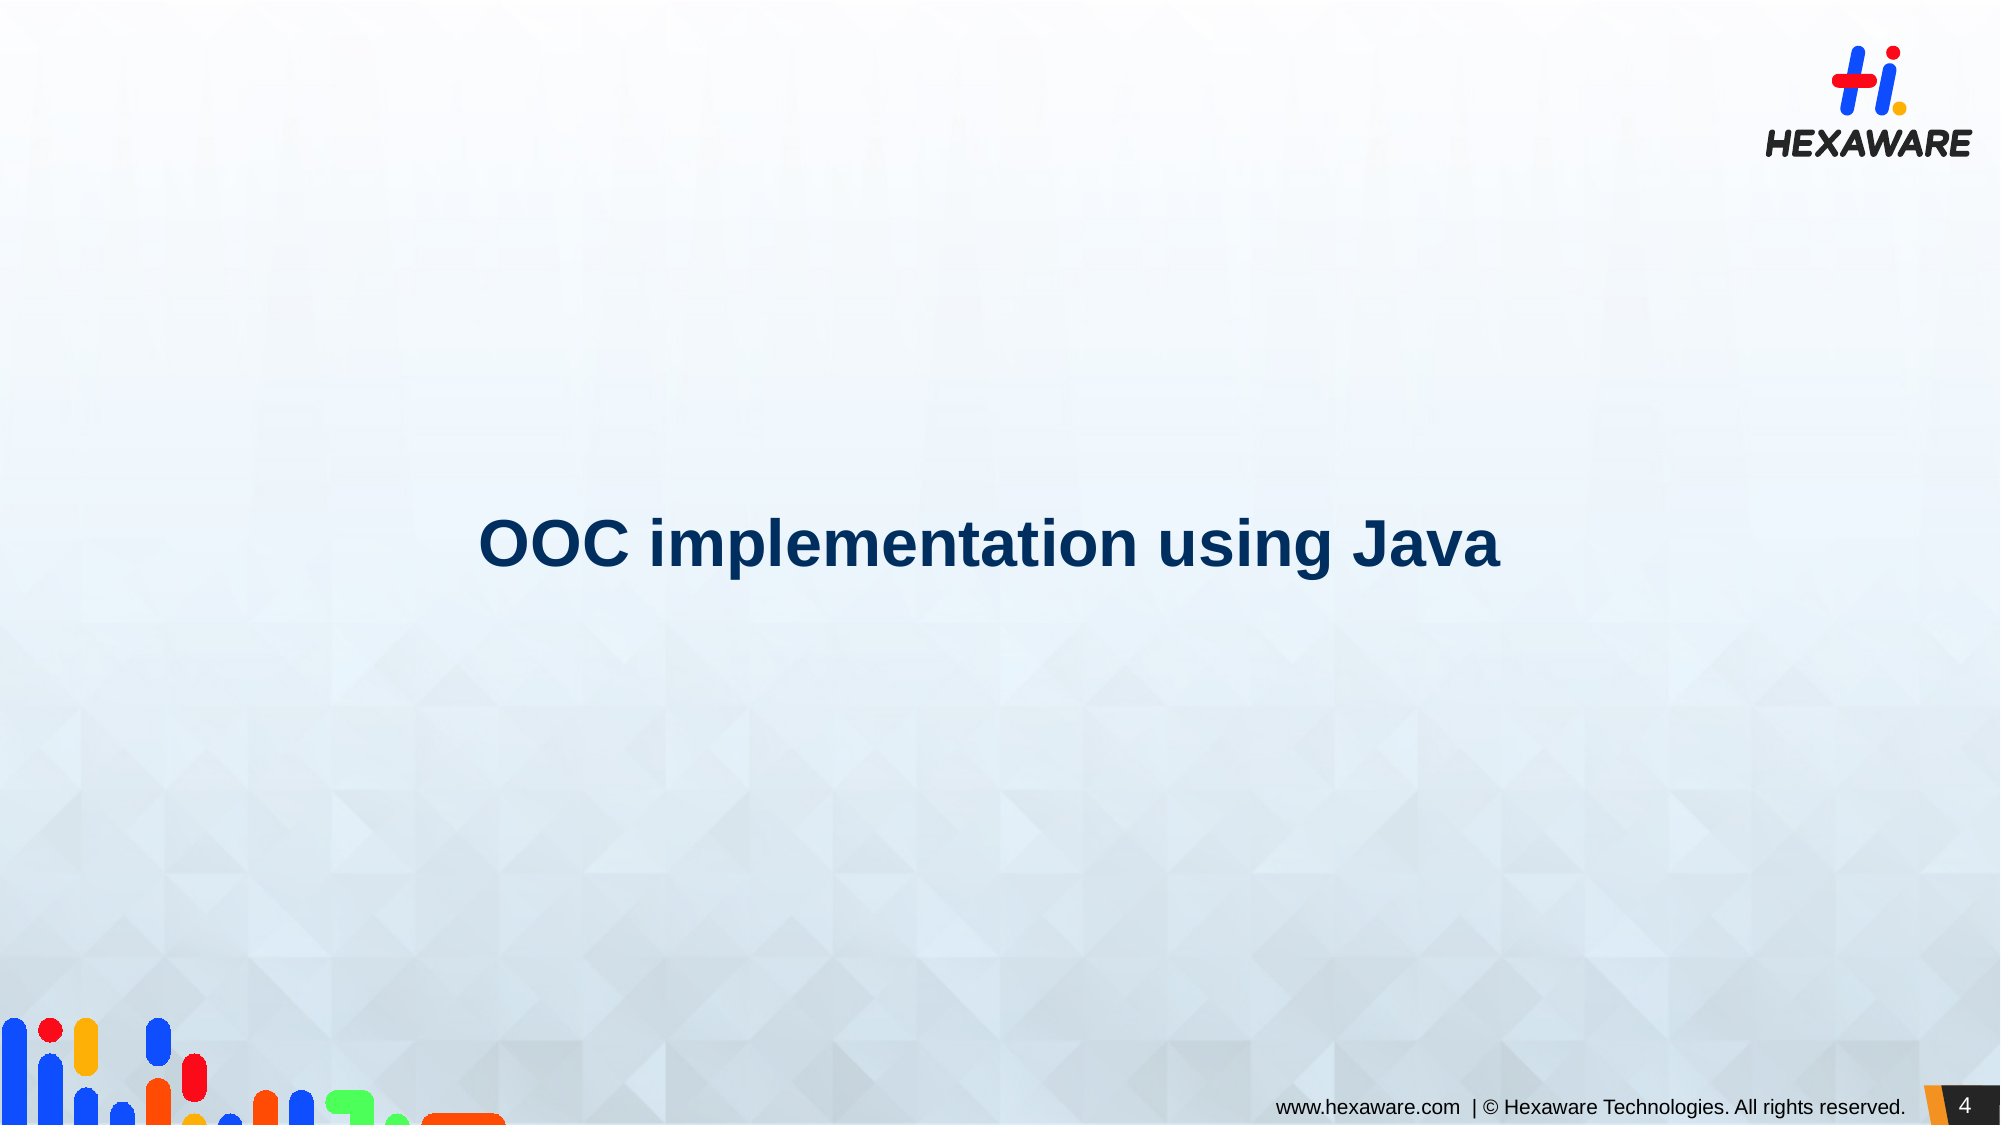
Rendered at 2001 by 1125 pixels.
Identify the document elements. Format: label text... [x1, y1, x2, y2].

picture [0, 0, 2001, 1125]
title OOC implementation using Java [0, 445, 2000, 634]
